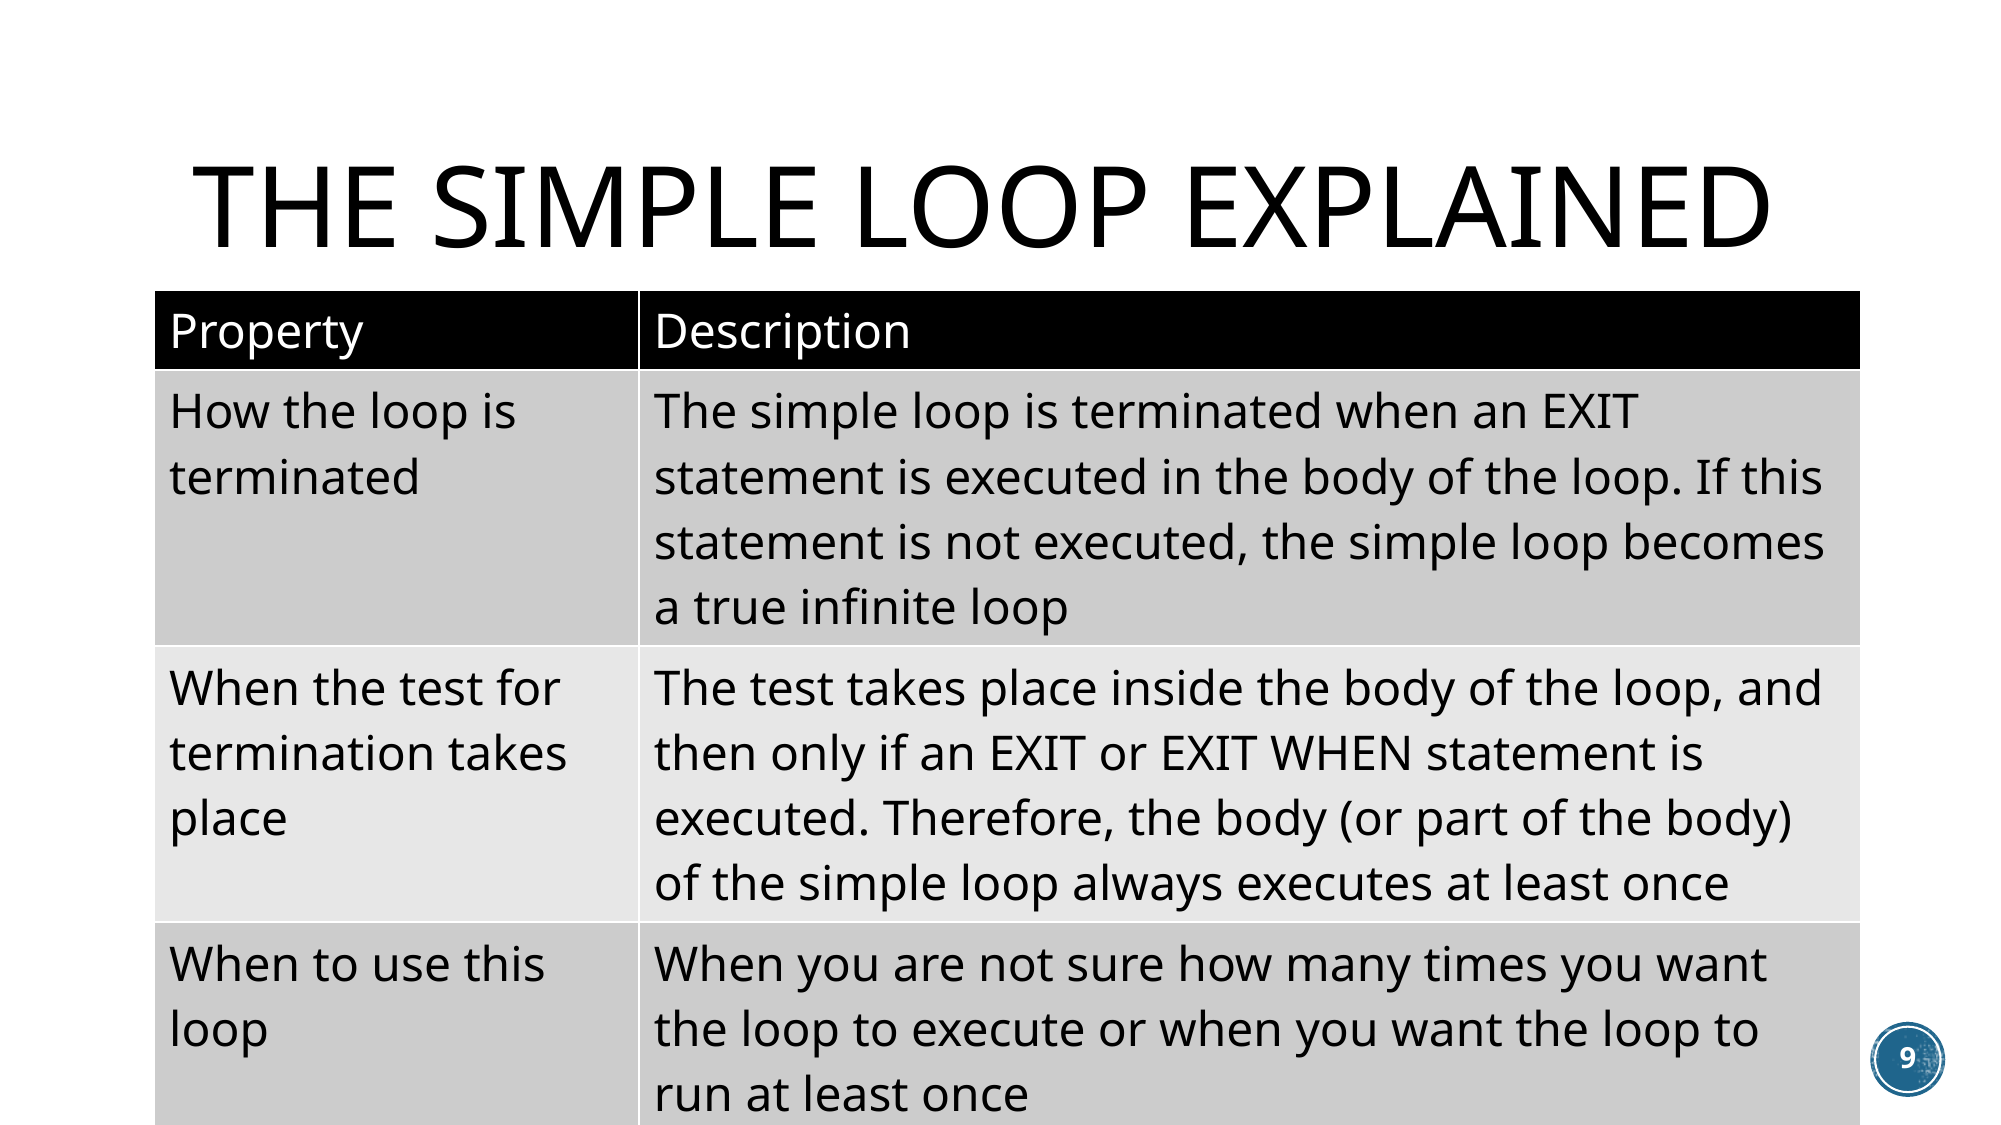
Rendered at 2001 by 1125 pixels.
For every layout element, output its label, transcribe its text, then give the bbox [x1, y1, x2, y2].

table_cell The simple loop is terminated when an EXIT statement is executed in the body of the loop. If this statement is not executed, the simple loop becomes a true infinite loop [640, 371, 1860, 645]
table_header Property [155, 291, 638, 369]
slide_number 9 [1855, 1028, 1961, 1089]
table_cell When the test for termination takes place [155, 647, 638, 921]
table_cell The test takes place inside the body of the loop, and then only if an EXIT or EXIT WHEN statement is executed. Therefore, the body (or part of the body) of the simple loop always executes at least once [640, 647, 1860, 921]
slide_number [1306, 1028, 1844, 1089]
table_cell When you are not sure how many times you want the loop to execute or when you want the loop to run at least once [640, 923, 1860, 1125]
table_cell How the loop is terminated [155, 371, 638, 645]
table_header Description [640, 291, 1860, 369]
table_cell When to use this loop [155, 923, 638, 1125]
title The simple loop EXPLAINED [177, 79, 1828, 289]
